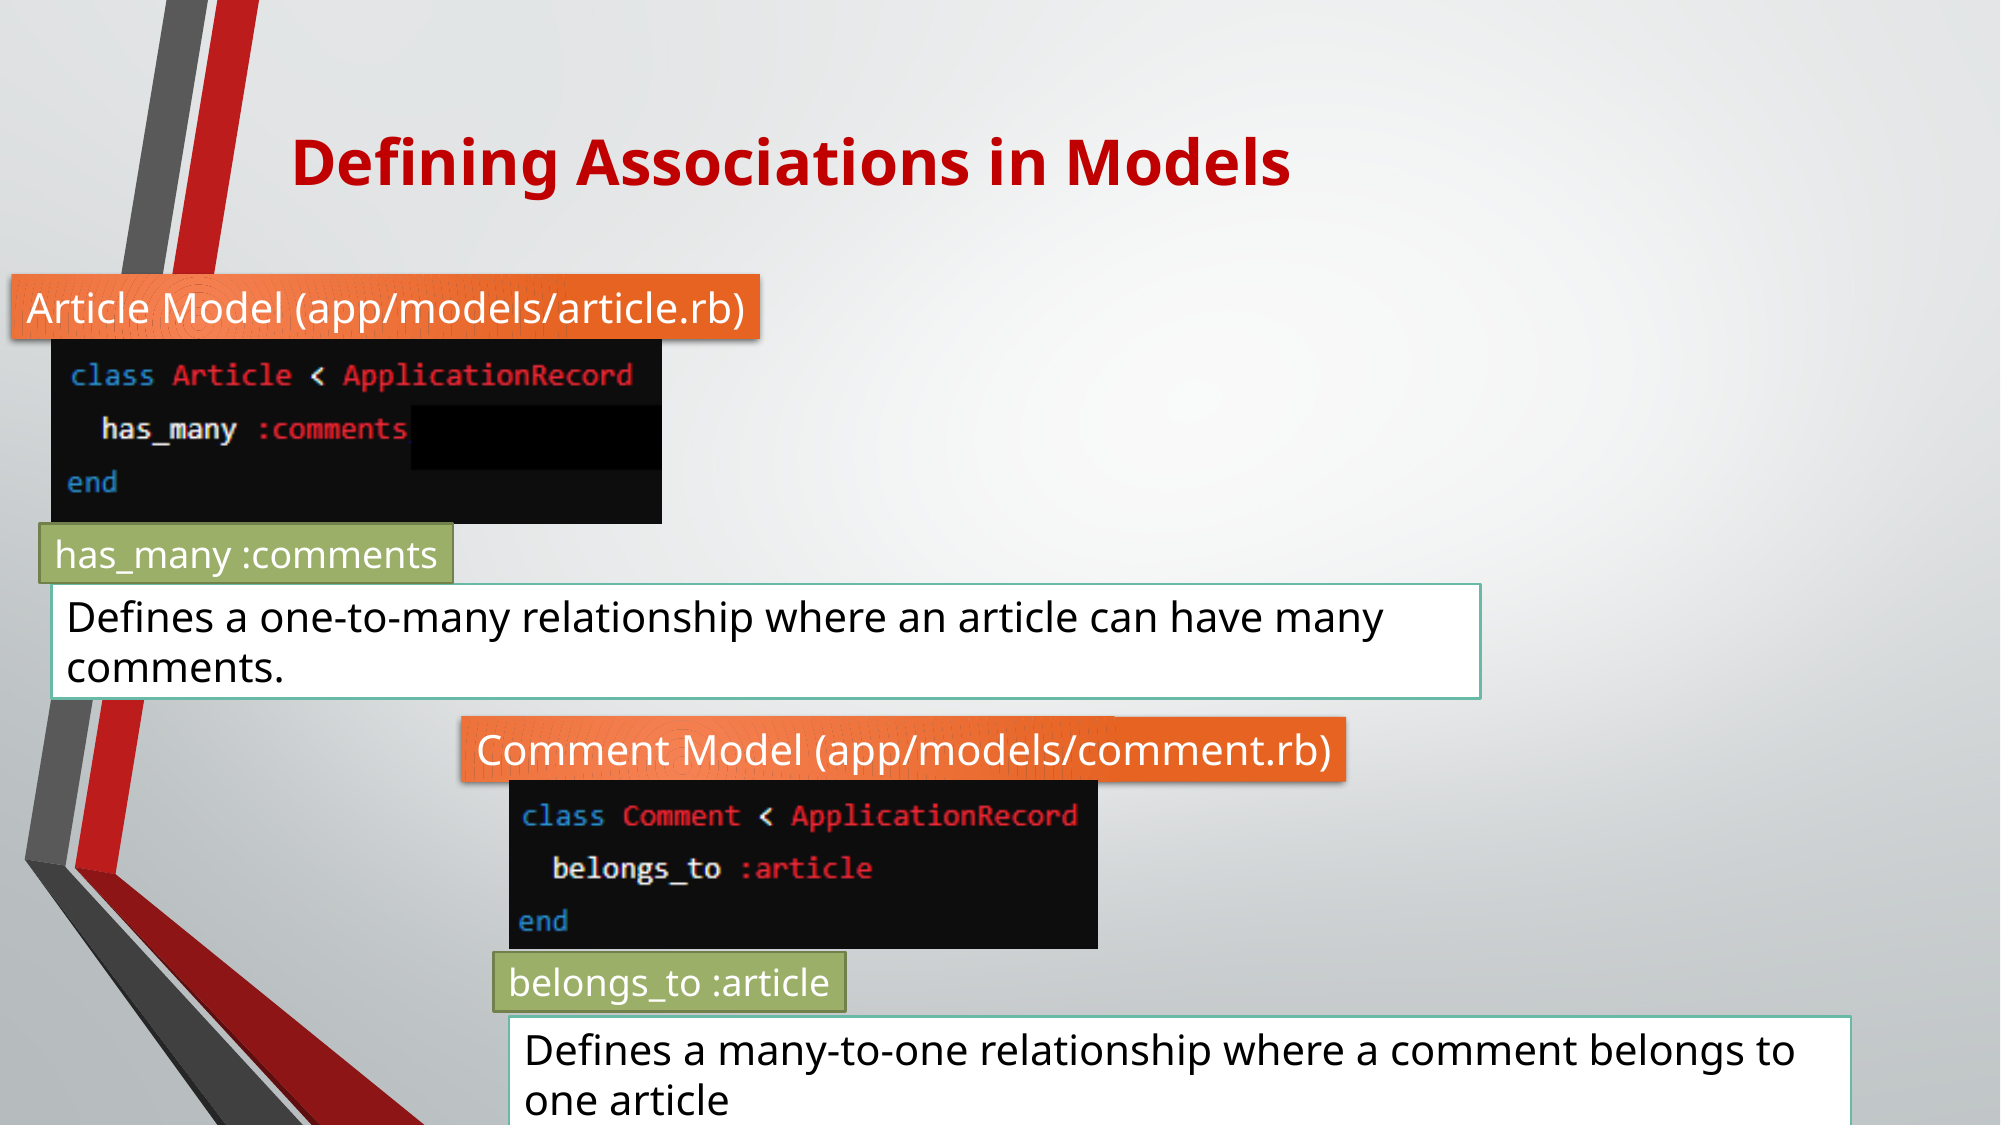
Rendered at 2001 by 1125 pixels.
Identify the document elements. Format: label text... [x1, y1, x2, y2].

text_box Comment Model (app/models/comment.rb) [461, 716, 1347, 782]
text_box Article Model (app/models/article.rb) [11, 274, 760, 339]
text_box has_many :comments [38, 522, 454, 584]
picture [51, 339, 662, 524]
title Defining Associations in Models [262, 114, 1321, 207]
text_box Defines a many-to-one relationship where a comment belongs to one article [508, 1015, 1852, 1125]
text_box Defines a one-to-many relationship where an article can have many comments. [50, 583, 1482, 700]
picture [508, 780, 1098, 949]
text_box belongs_to :article [492, 951, 847, 1013]
